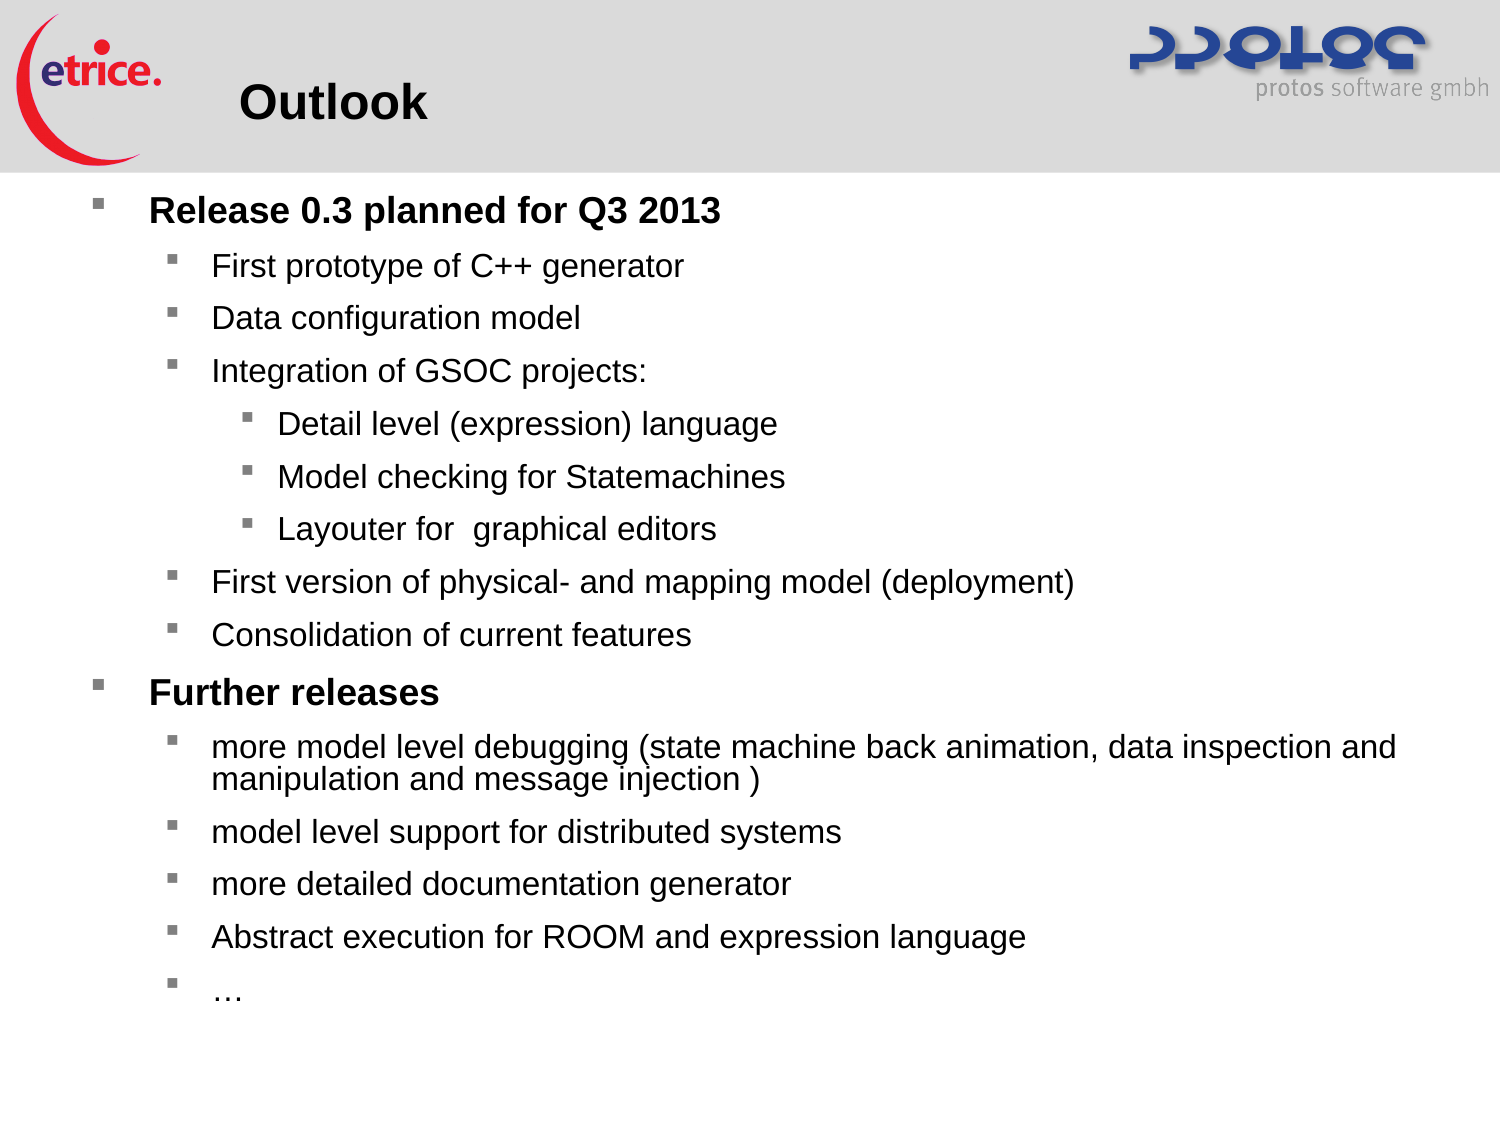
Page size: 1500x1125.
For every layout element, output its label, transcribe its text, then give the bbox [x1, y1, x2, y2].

picture [1112, 0, 1500, 61]
text_box Outlook [224, 61, 1500, 137]
picture [11, 0, 184, 171]
text_box Release 0.3 planned for Q3 2013 First prototype of C++ generator Data configuration model Integration of GSOC projects: Detail level (expression) language Model checking for Statemachines Layouter for graphical editors First version of physical- and mapping model (deployment) Consolidation of current features Further releases more model level debugging (state machine back animation, data inspection and manipulation and message injection ) model level support for distributed systems more detailed documentation generator Abstract execution for ROOM and expression language … [75, 187, 1463, 1038]
